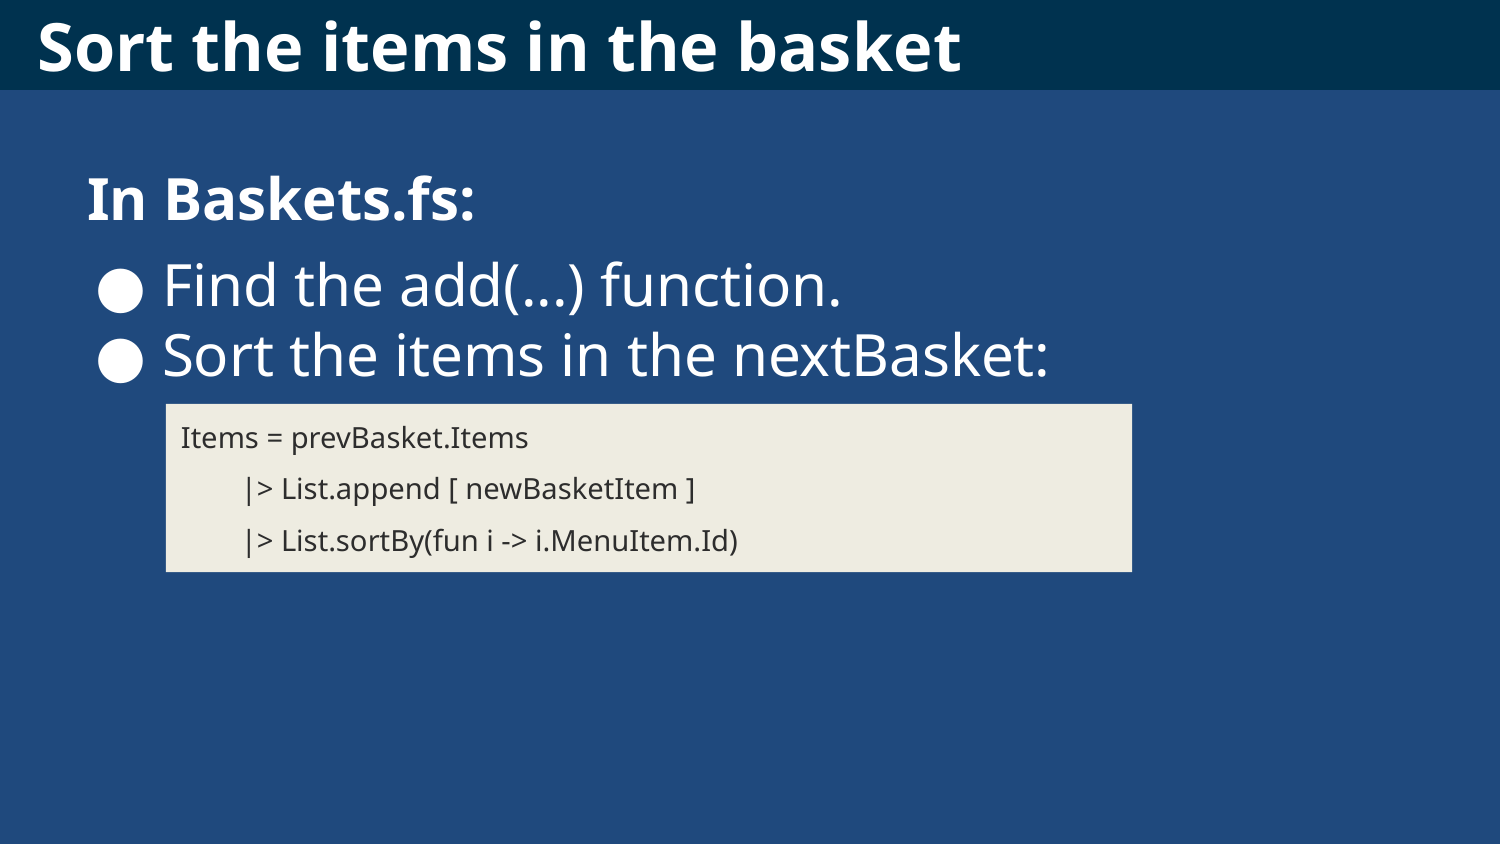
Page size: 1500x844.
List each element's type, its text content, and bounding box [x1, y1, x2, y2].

title Sort the items in the basket [22, 11, 1489, 79]
list In Baskets.fs: Find the add(...) function. Sort the items in the nextBasket: [72, 146, 1439, 798]
text_box Items = prevBasket.Items |> List.append [ newBasketItem ] |> List.sortBy(fun i -> i.MenuItem.Id) [165, 403, 1133, 573]
